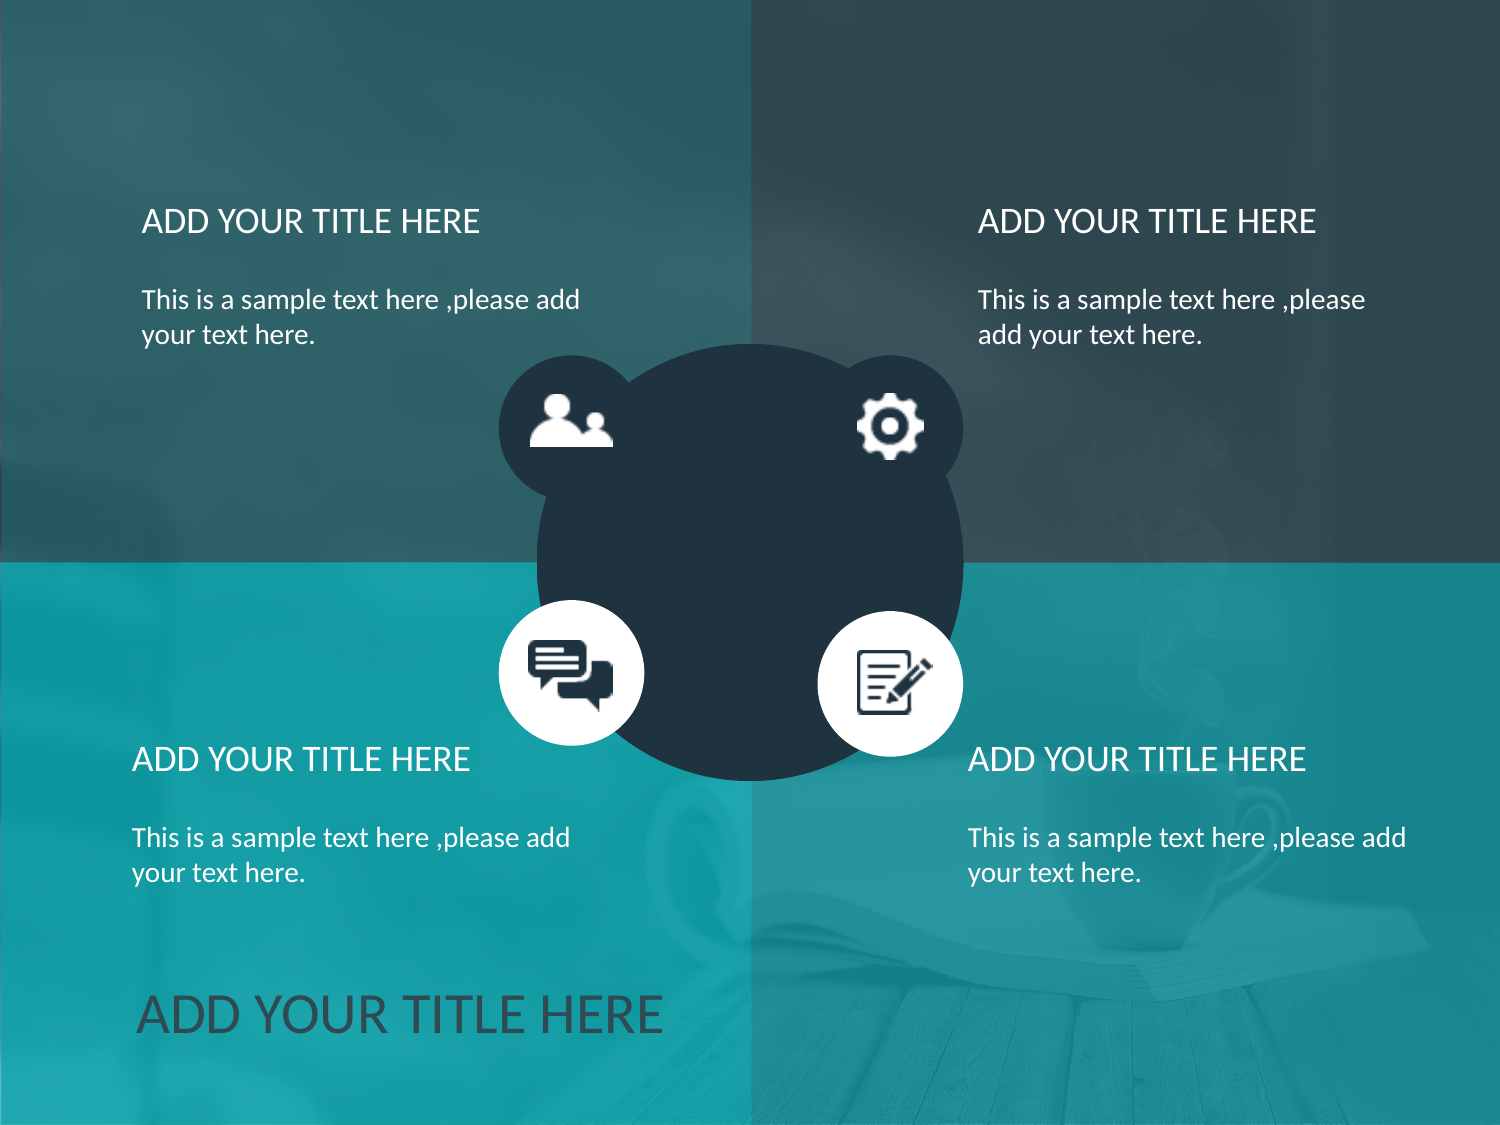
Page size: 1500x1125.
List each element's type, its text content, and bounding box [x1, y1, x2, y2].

text_box This is a sample text here ,please add your text here. [117, 811, 596, 896]
text_box This is a sample text here ,please add your text here. [953, 811, 1426, 896]
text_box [498, 343, 964, 782]
text_box ADD YOUR TITLE HERE [953, 726, 1409, 787]
text_box ADD YOUR TITLE HERE [963, 188, 1344, 249]
text_box ADD YOUR TITLE HERE [117, 726, 573, 787]
text_box This is a sample text here ,please add your text here. [963, 273, 1426, 358]
text_box ADD YOUR TITLE HERE [126, 188, 583, 249]
text_box This is a sample text here ,please add your text here. [126, 273, 607, 358]
text_box ADD YOUR TITLE HERE [121, 968, 690, 1053]
